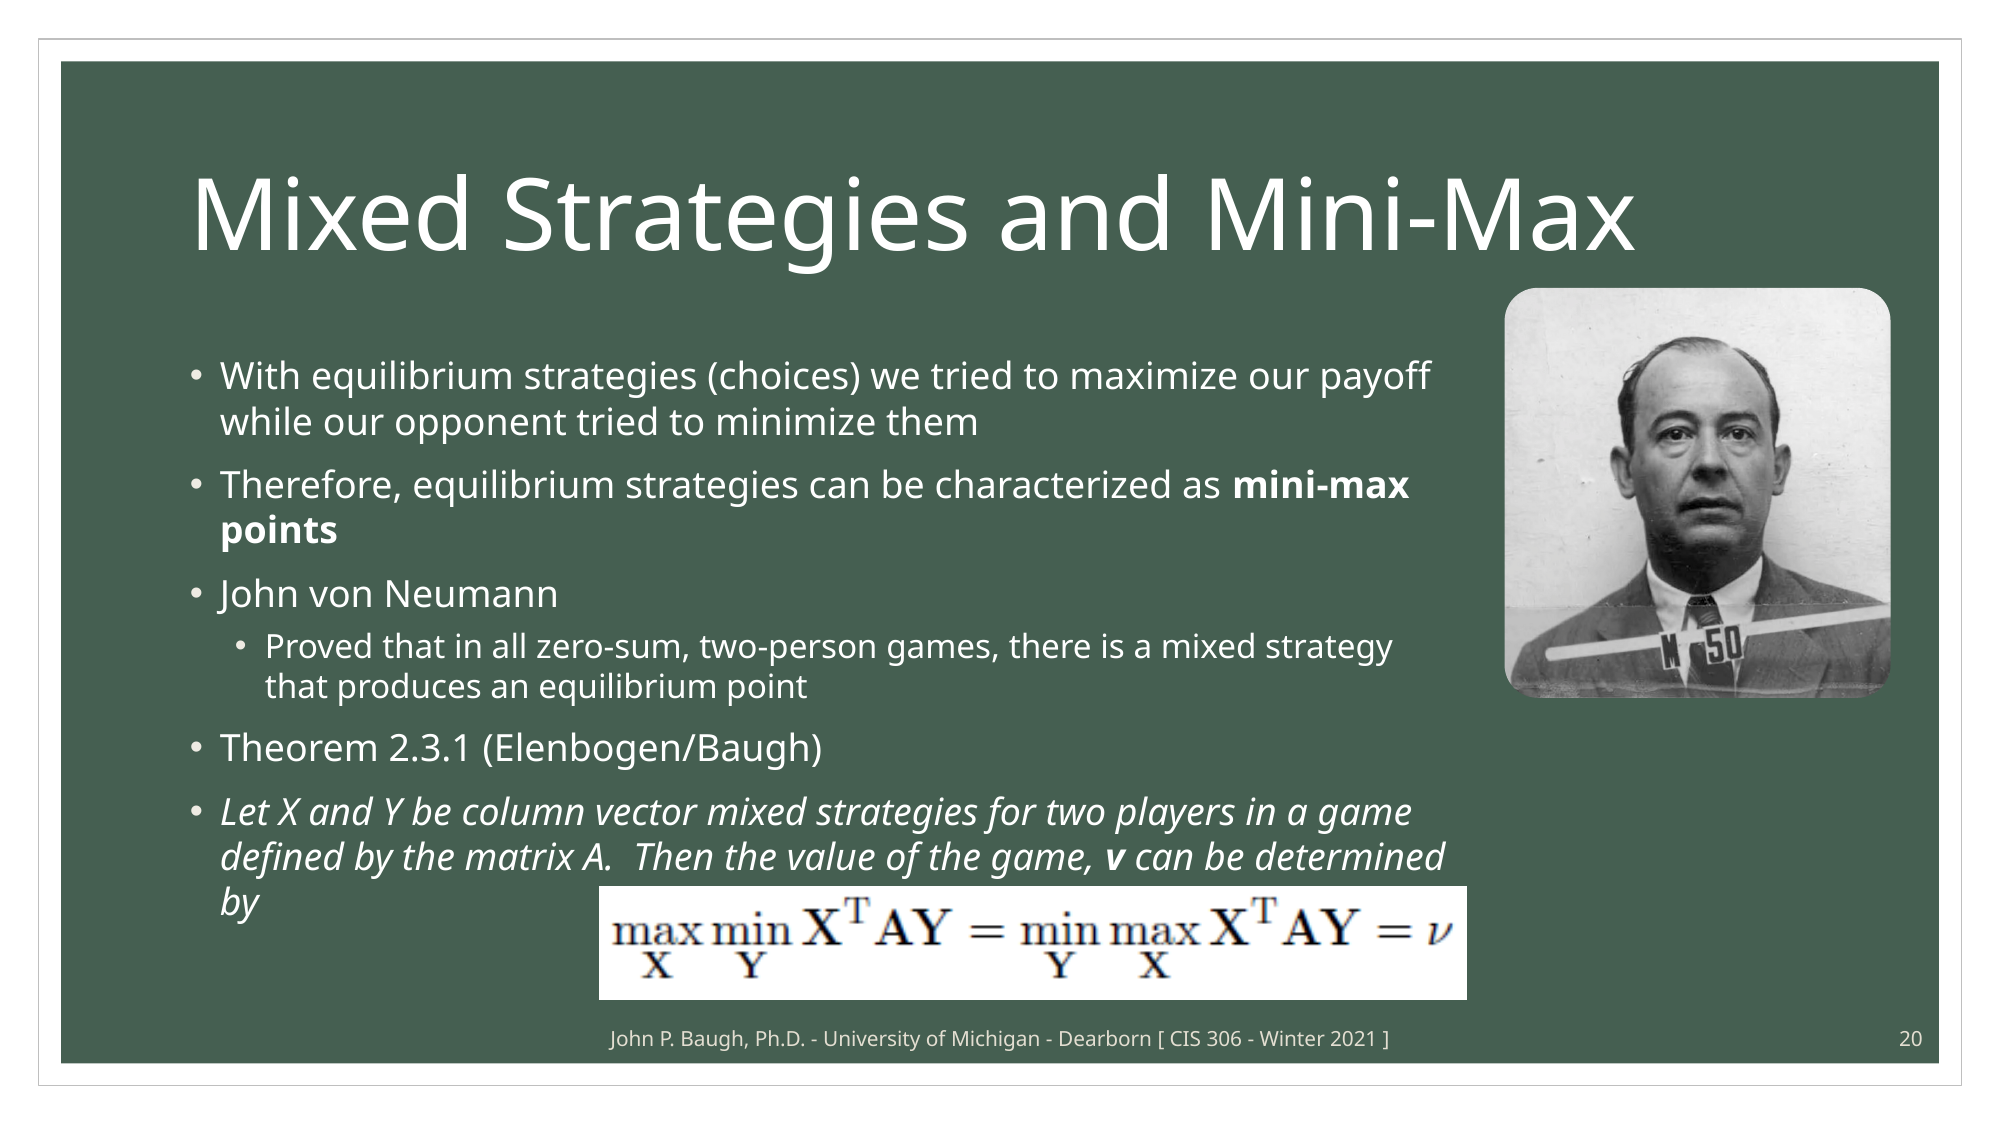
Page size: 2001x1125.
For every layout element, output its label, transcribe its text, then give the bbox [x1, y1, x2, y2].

footer John P. Baugh, Ph.D. - University of Michigan - Dearborn [ CIS 306 - Winter 2021 ] [572, 1019, 1428, 1062]
title Mixed Strategies and Mini-Max [174, 105, 1825, 331]
slide_number 20 [1697, 1019, 1938, 1062]
list With equilibrium strategies (choices) we tried to maximize our payoff while our opponent tried to minimize them Therefore, equilibrium strategies can be characterized as mini-max points John von Neumann Proved that in all zero-sum, two-person games, there is a mixed strategy that produces an equilibrium point Theorem 2.3.1 (Elenbogen/Baugh) Let X and Y be column vector mixed strategies for two players in a game defined by the matrix A. Then the value of the game, v can be determined by [174, 345, 1467, 1020]
picture [599, 886, 1467, 1000]
picture [1504, 287, 1891, 698]
